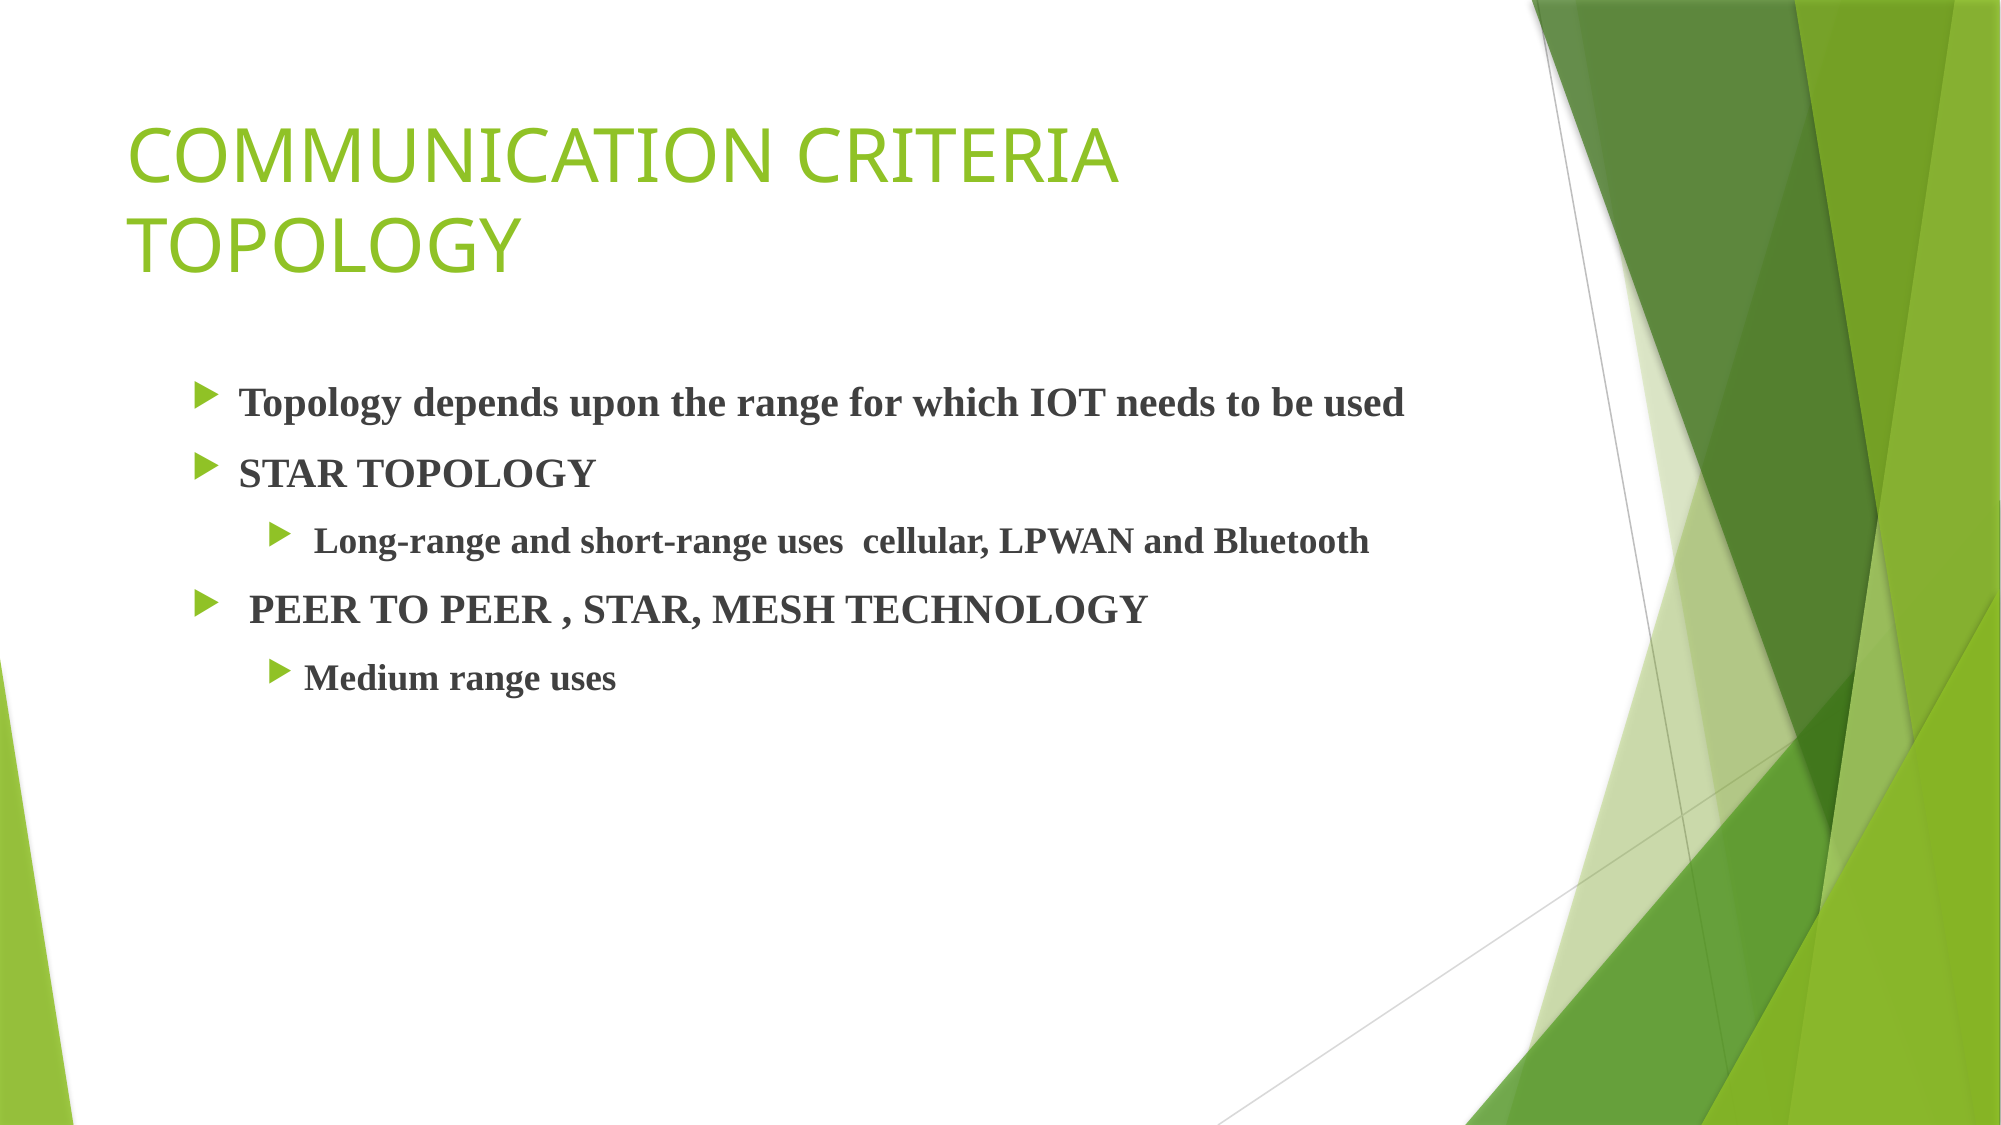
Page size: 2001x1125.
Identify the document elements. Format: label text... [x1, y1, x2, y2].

title COMMUNICATION CRITERIA TOPOLOGY [111, 99, 1522, 317]
list Topology depends upon the range for which IOT needs to be used STAR TOPOLOGY Long-range and short-range uses cellular, LPWAN and Bluetooth PEER TO PEER , STAR, MESH TECHNOLOGY Medium range uses [111, 366, 1522, 809]
